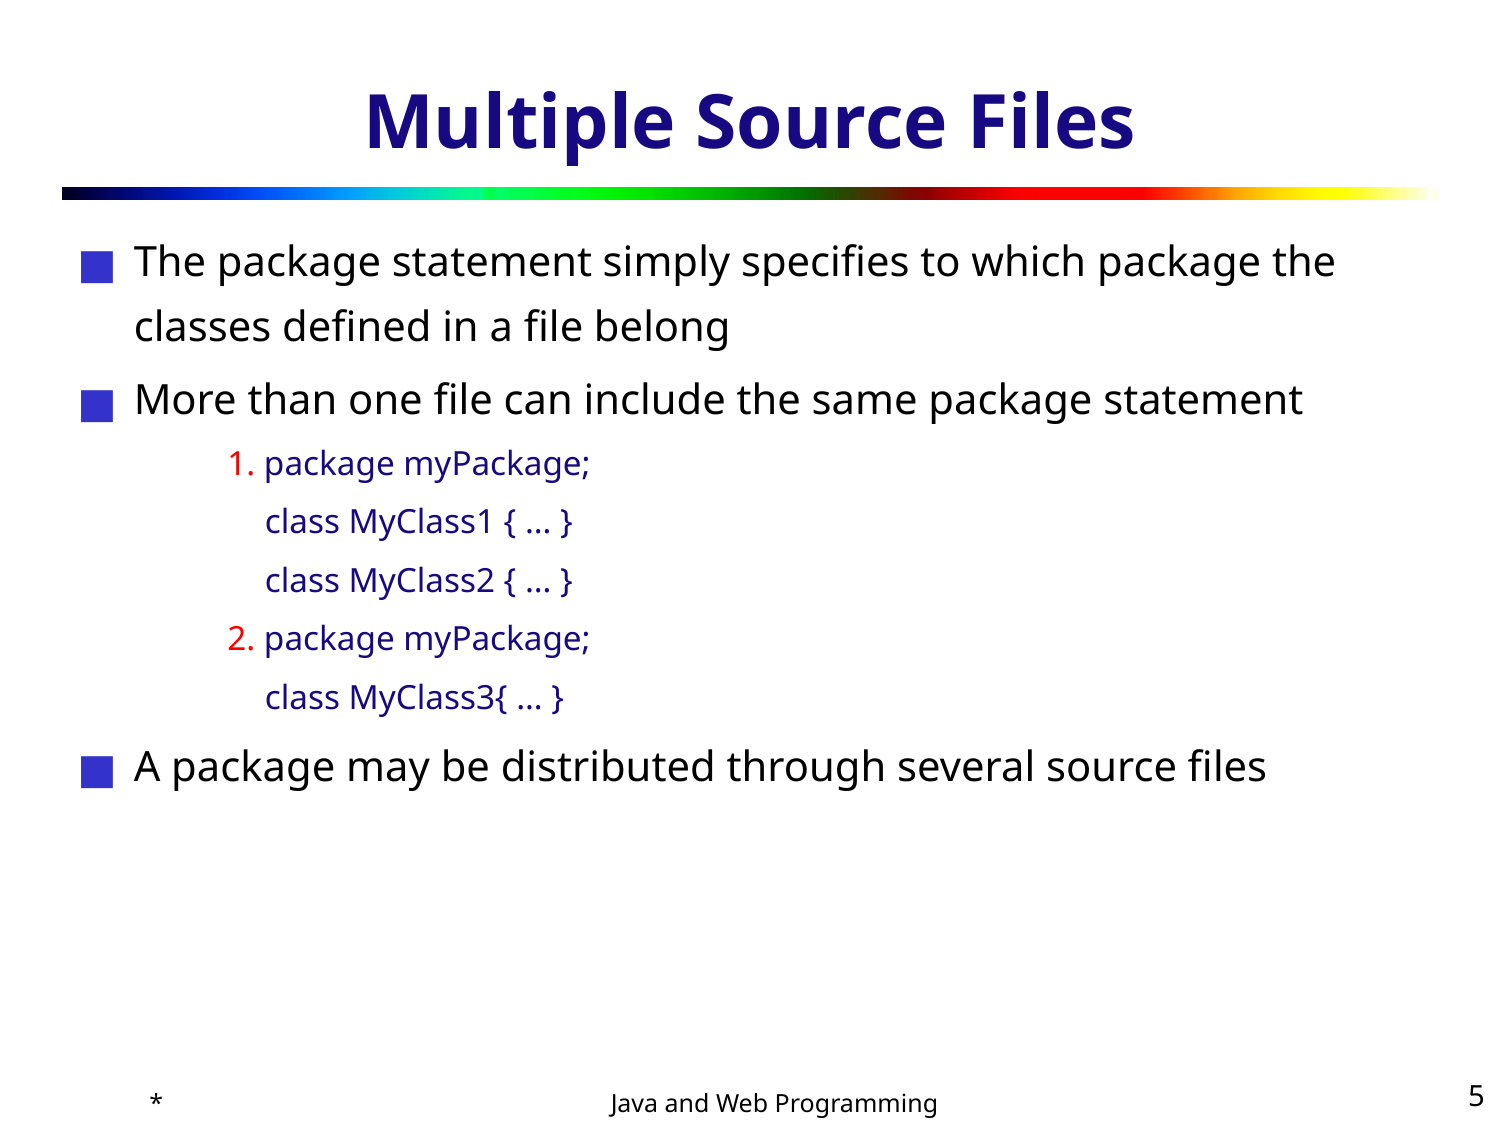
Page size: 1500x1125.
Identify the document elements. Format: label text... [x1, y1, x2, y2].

text_box ‹#› [1187, 1049, 1500, 1125]
text_box Java and Web Programming [537, 1062, 1013, 1125]
picture [62, 188, 355, 200]
text_box * [0, 1049, 313, 1125]
list The package statement simply specifies to which package the classes defined in a file belong More than one file can include the same package statement 1. package myPackage; class MyClass1 { … } class MyClass2 { … } 2. package myPackage; class MyClass3{ … } A package may be distributed through several source files [62, 212, 1450, 1050]
picture [382, 188, 1438, 200]
title Multiple Source Files [0, 50, 1500, 188]
